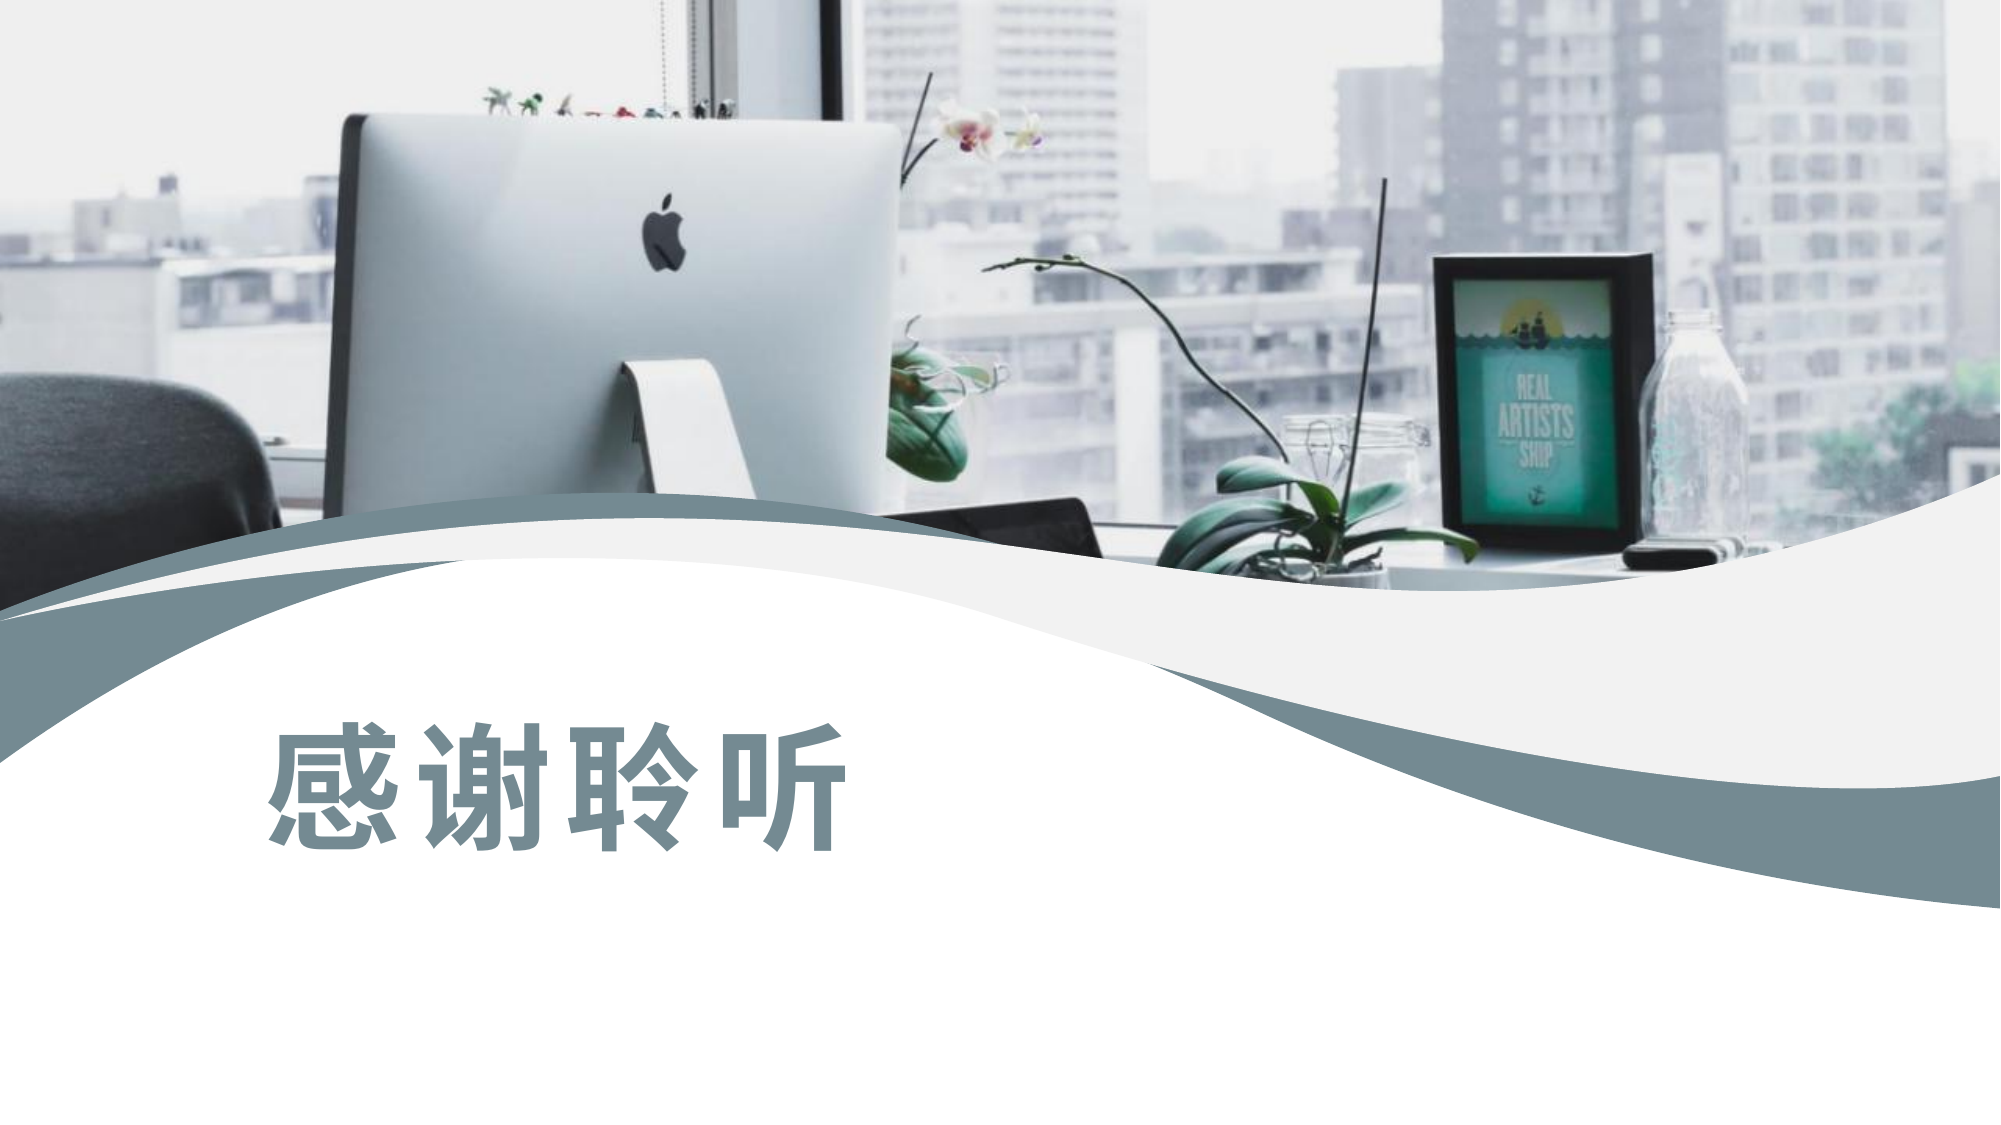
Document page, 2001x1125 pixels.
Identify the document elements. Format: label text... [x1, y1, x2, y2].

picture [0, 0, 2000, 610]
title 感谢聆听 [248, 678, 1293, 874]
